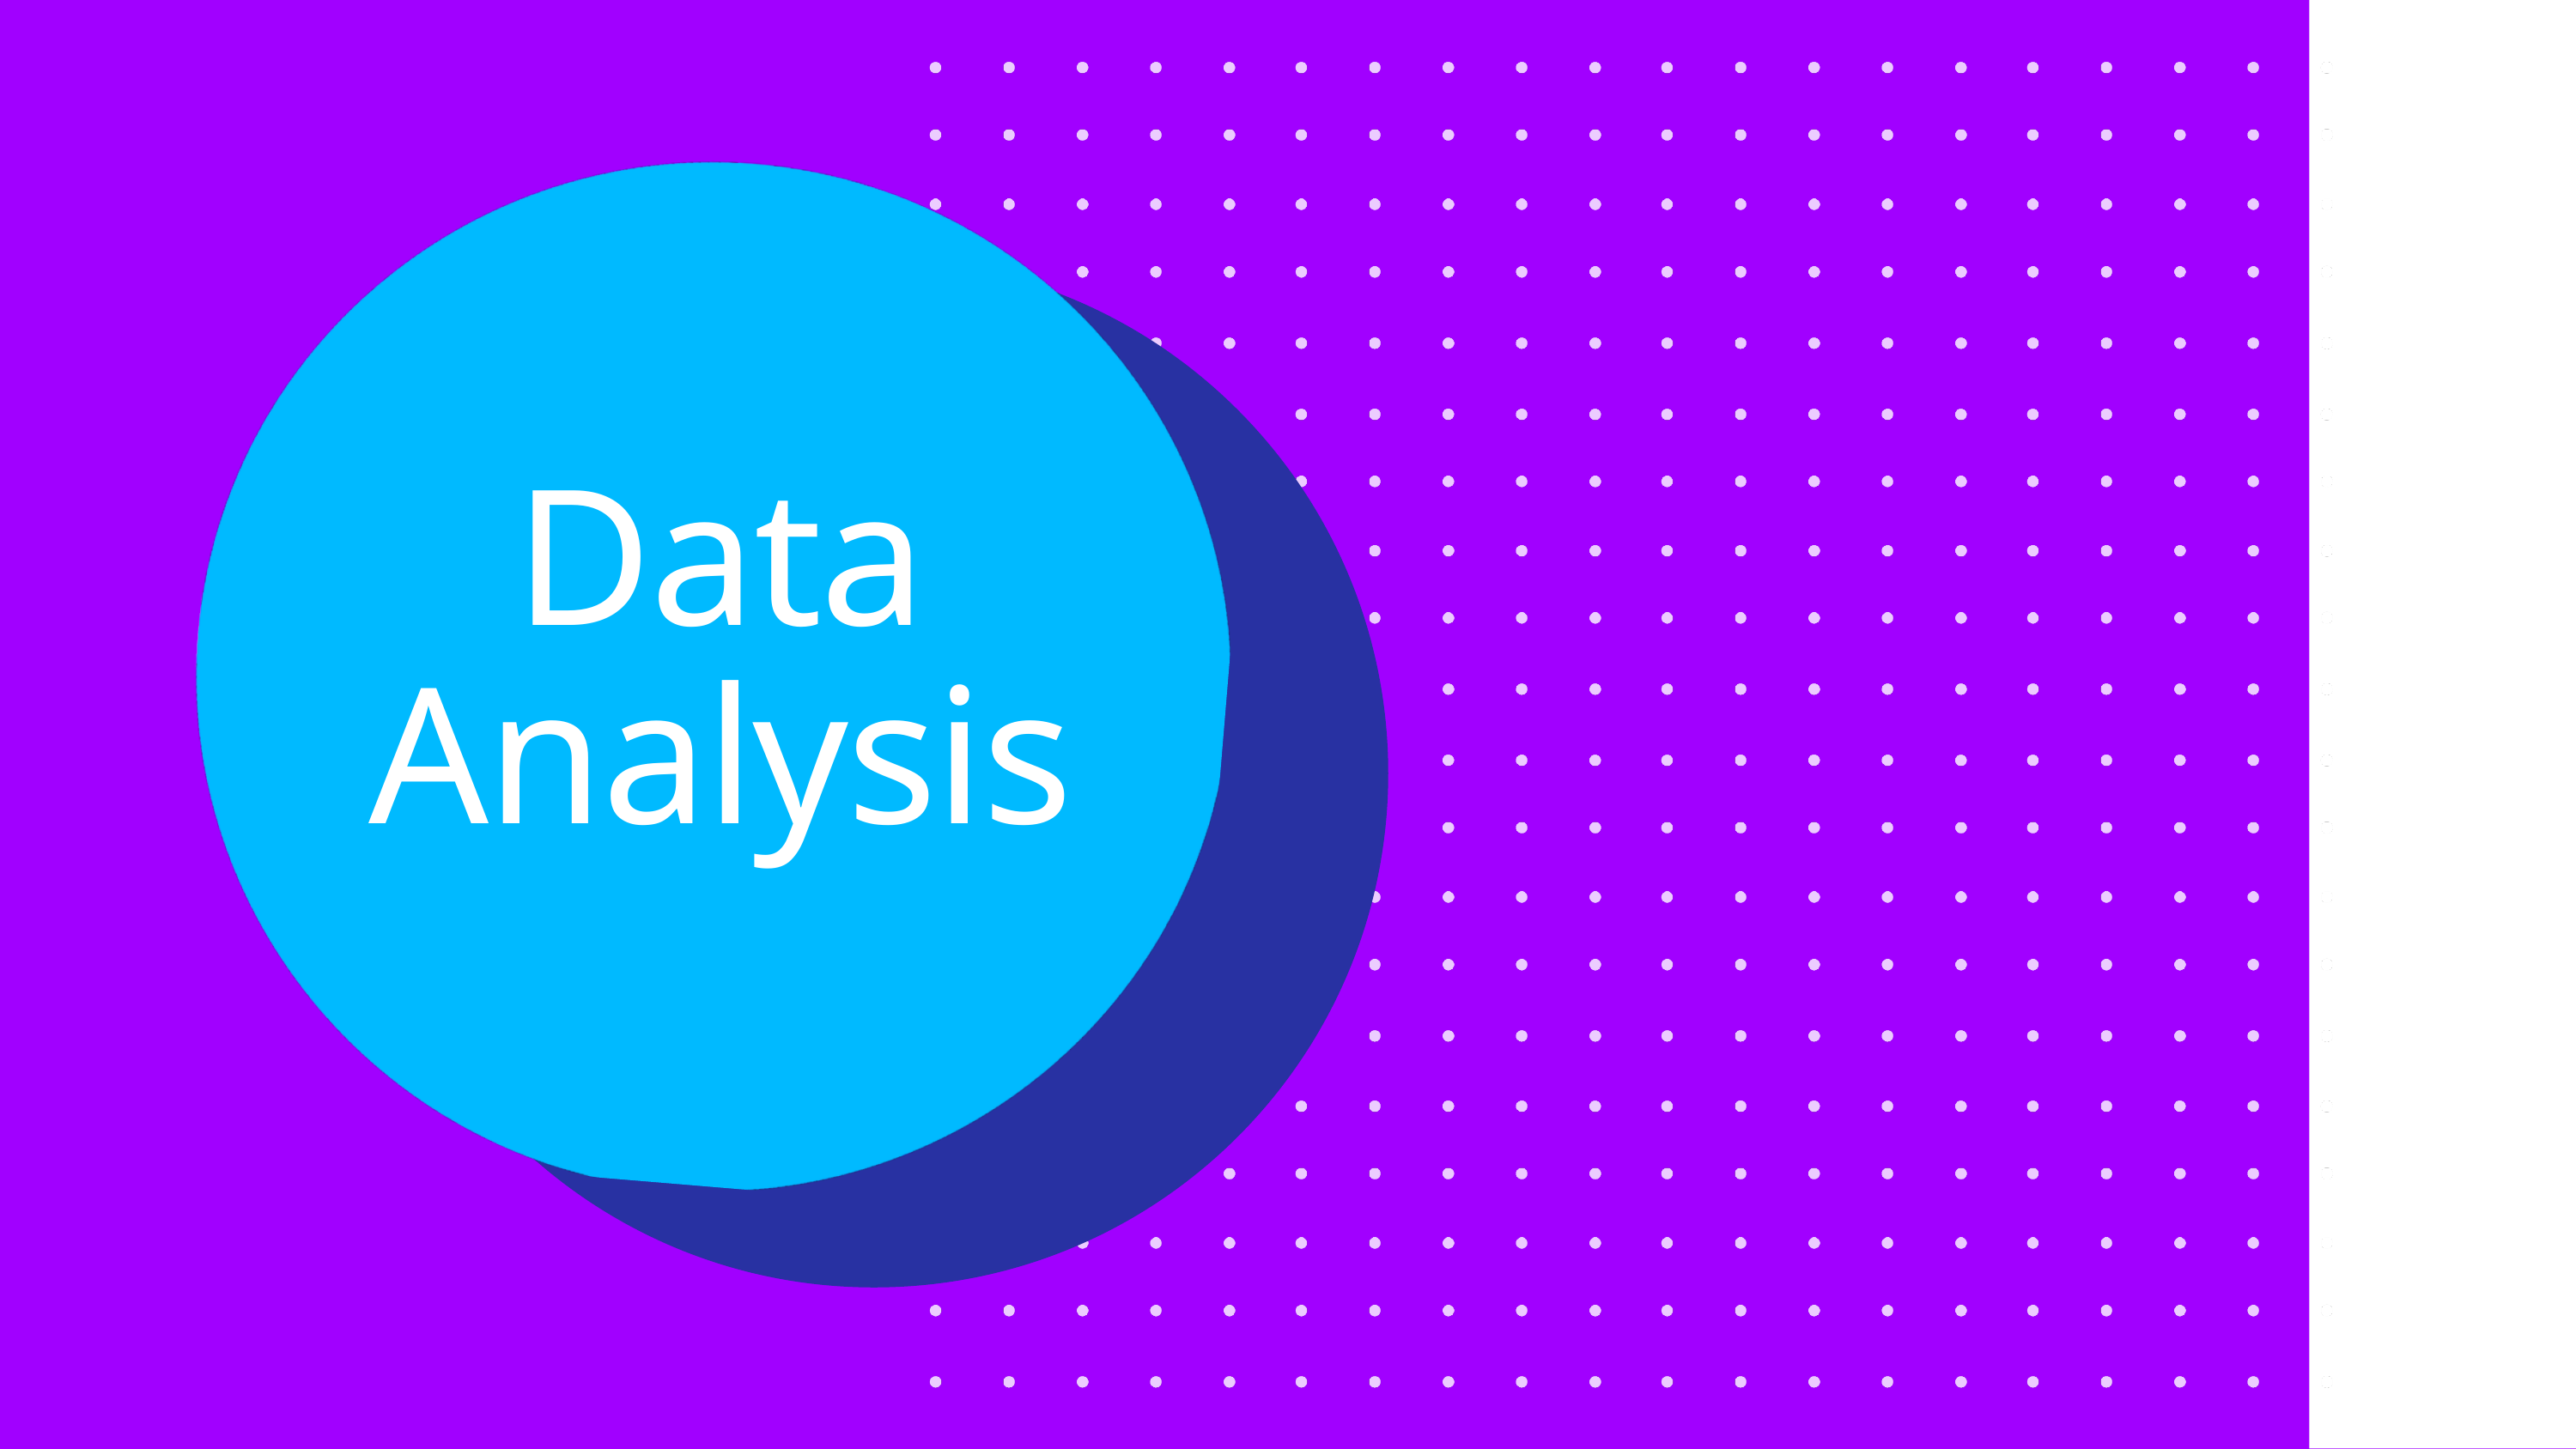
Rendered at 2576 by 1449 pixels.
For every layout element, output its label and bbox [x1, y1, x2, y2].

text_box [921, 57, 2337, 1392]
text_box [155, 115, 1388, 1288]
text_box [2309, 0, 2576, 1449]
